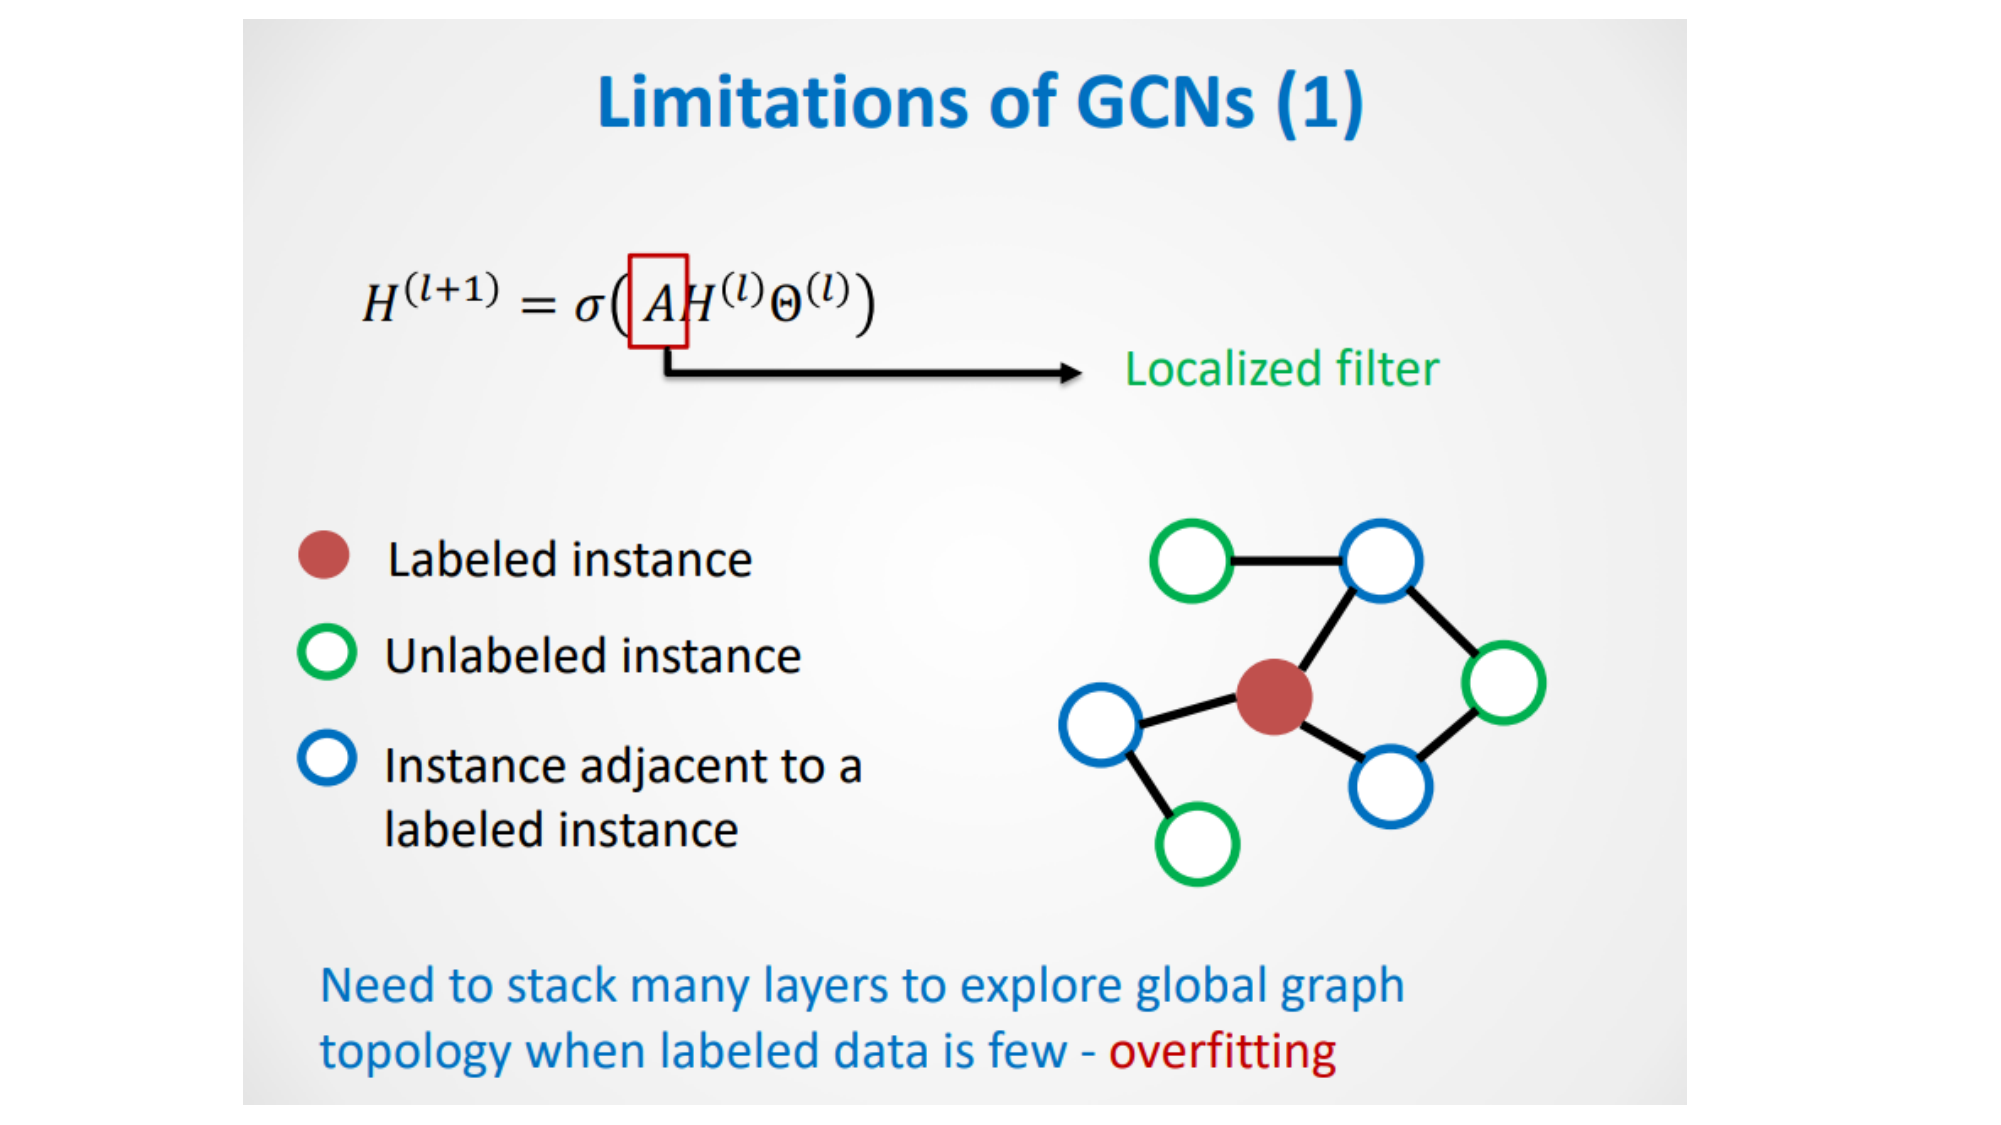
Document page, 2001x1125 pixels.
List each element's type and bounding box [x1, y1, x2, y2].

picture [243, 19, 1687, 1106]
